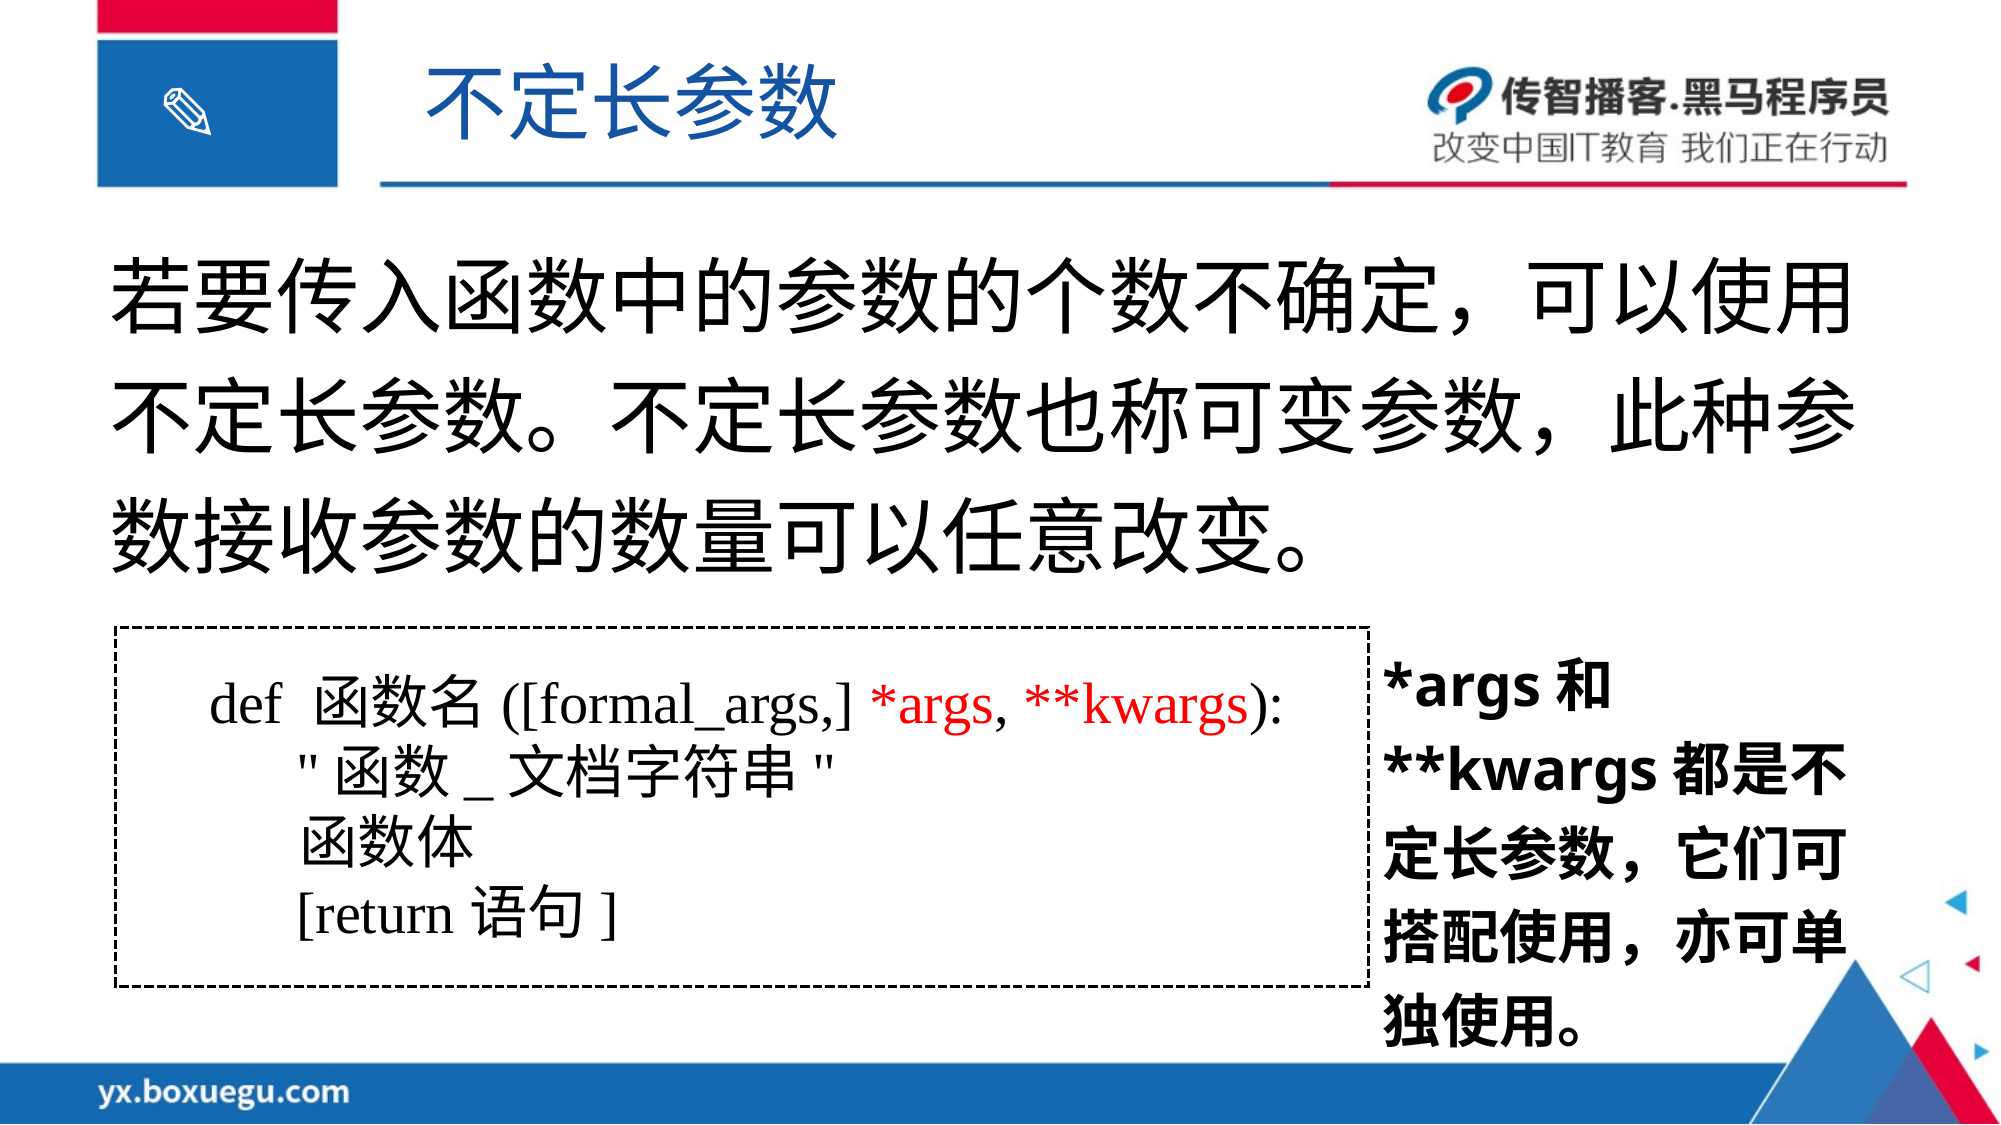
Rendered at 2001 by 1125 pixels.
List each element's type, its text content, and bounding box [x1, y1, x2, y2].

text_box def 函数名([formal_args,] *args, **kwargs): "函数_文档字符串" 函数体 [return语句] [179, 657, 1300, 953]
picture [0, 0, 2000, 1124]
text_box *args和**kwargs都是不定长参数，它们可搭配使用，亦可单独使用。 [1368, 627, 1871, 1062]
text_box 若要传入函数中的参数的个数不确定，可以使用不定长参数。不定长参数也称可变参数，此种参数接收参数的数量可以任意改变。 [94, 216, 1938, 592]
text_box [115, 627, 1368, 987]
text_box 不定长参数 [409, 43, 1292, 158]
